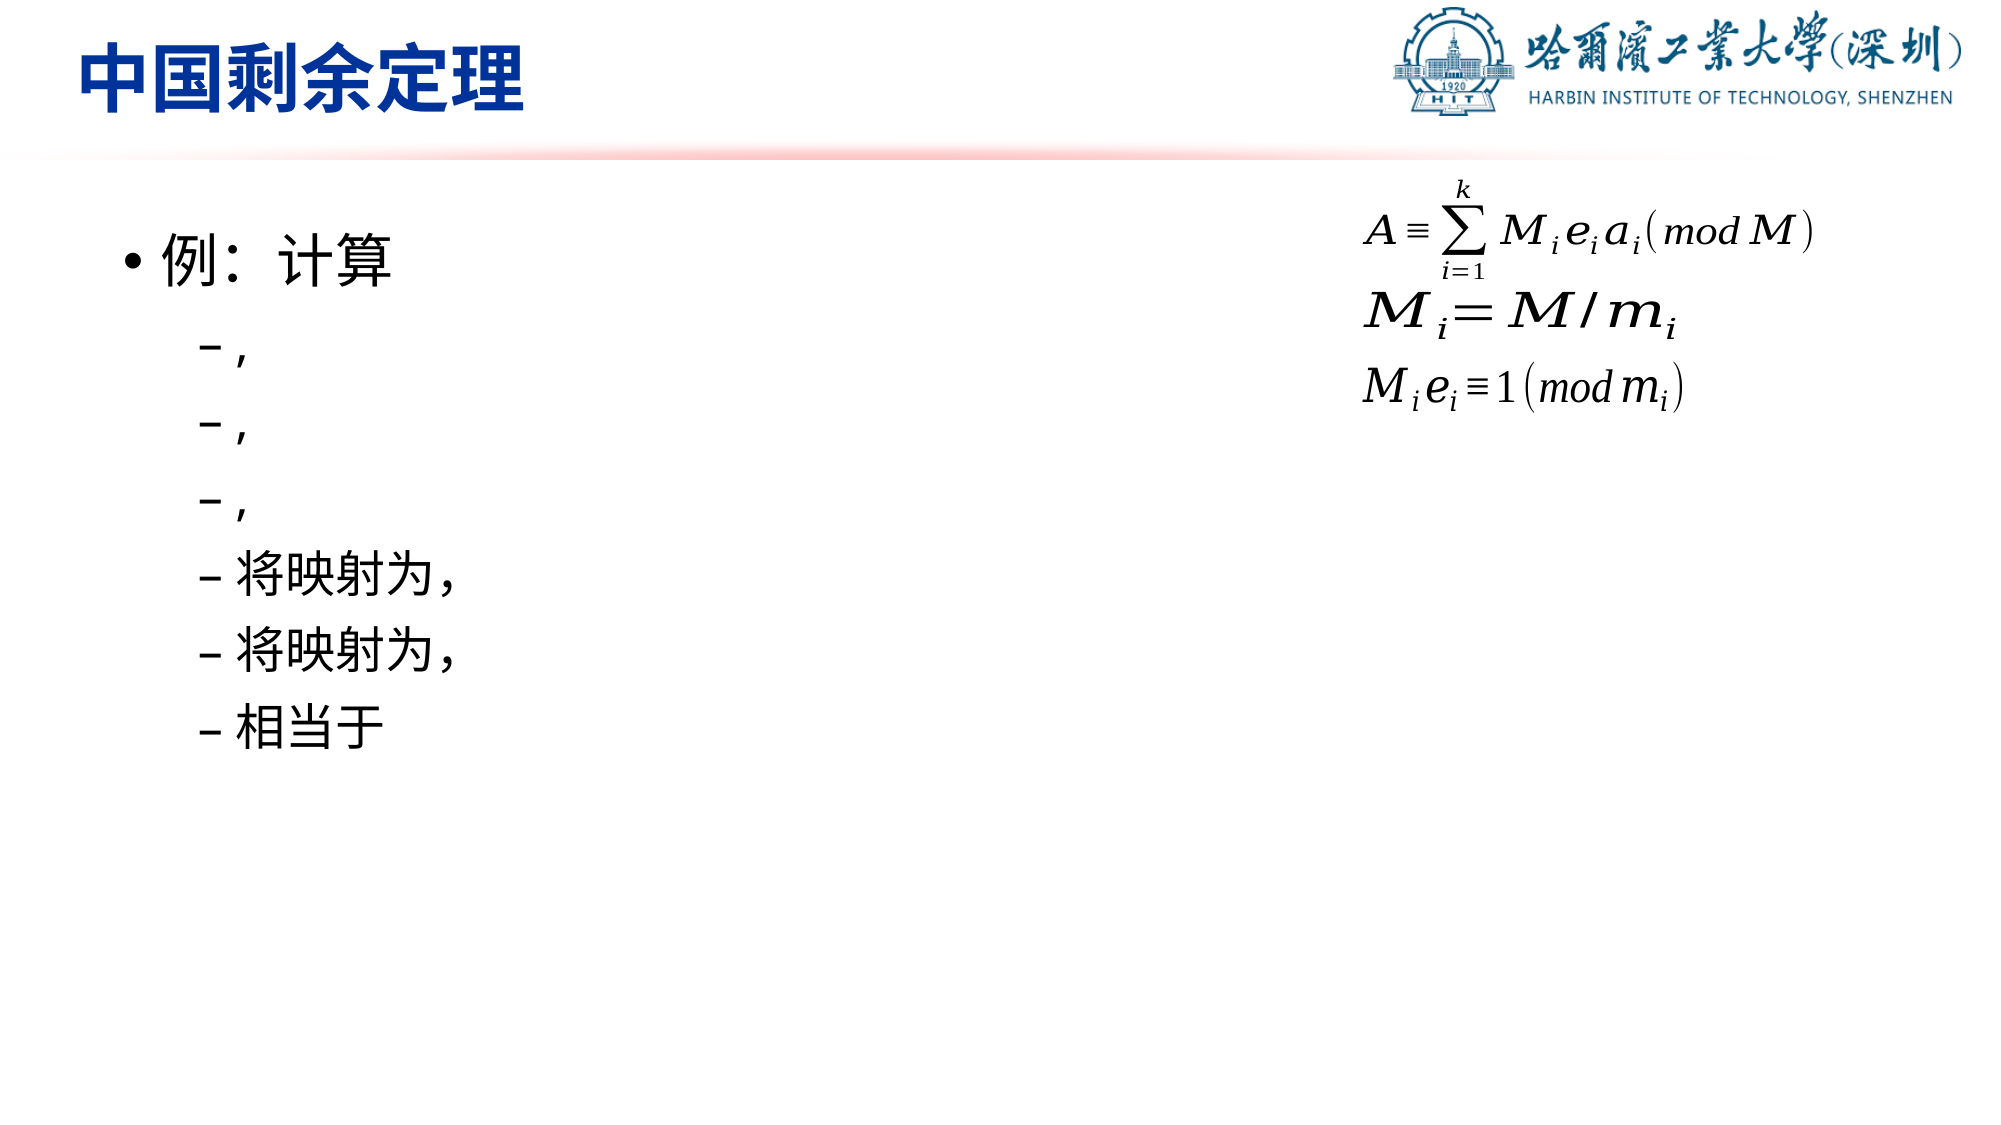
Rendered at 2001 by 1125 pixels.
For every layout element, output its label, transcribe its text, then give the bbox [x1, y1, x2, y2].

picture [1393, 7, 1447, 14]
picture [1460, 7, 1961, 116]
picture [1446, 10, 1461, 14]
title 中国剩余定理 [60, 14, 1727, 150]
